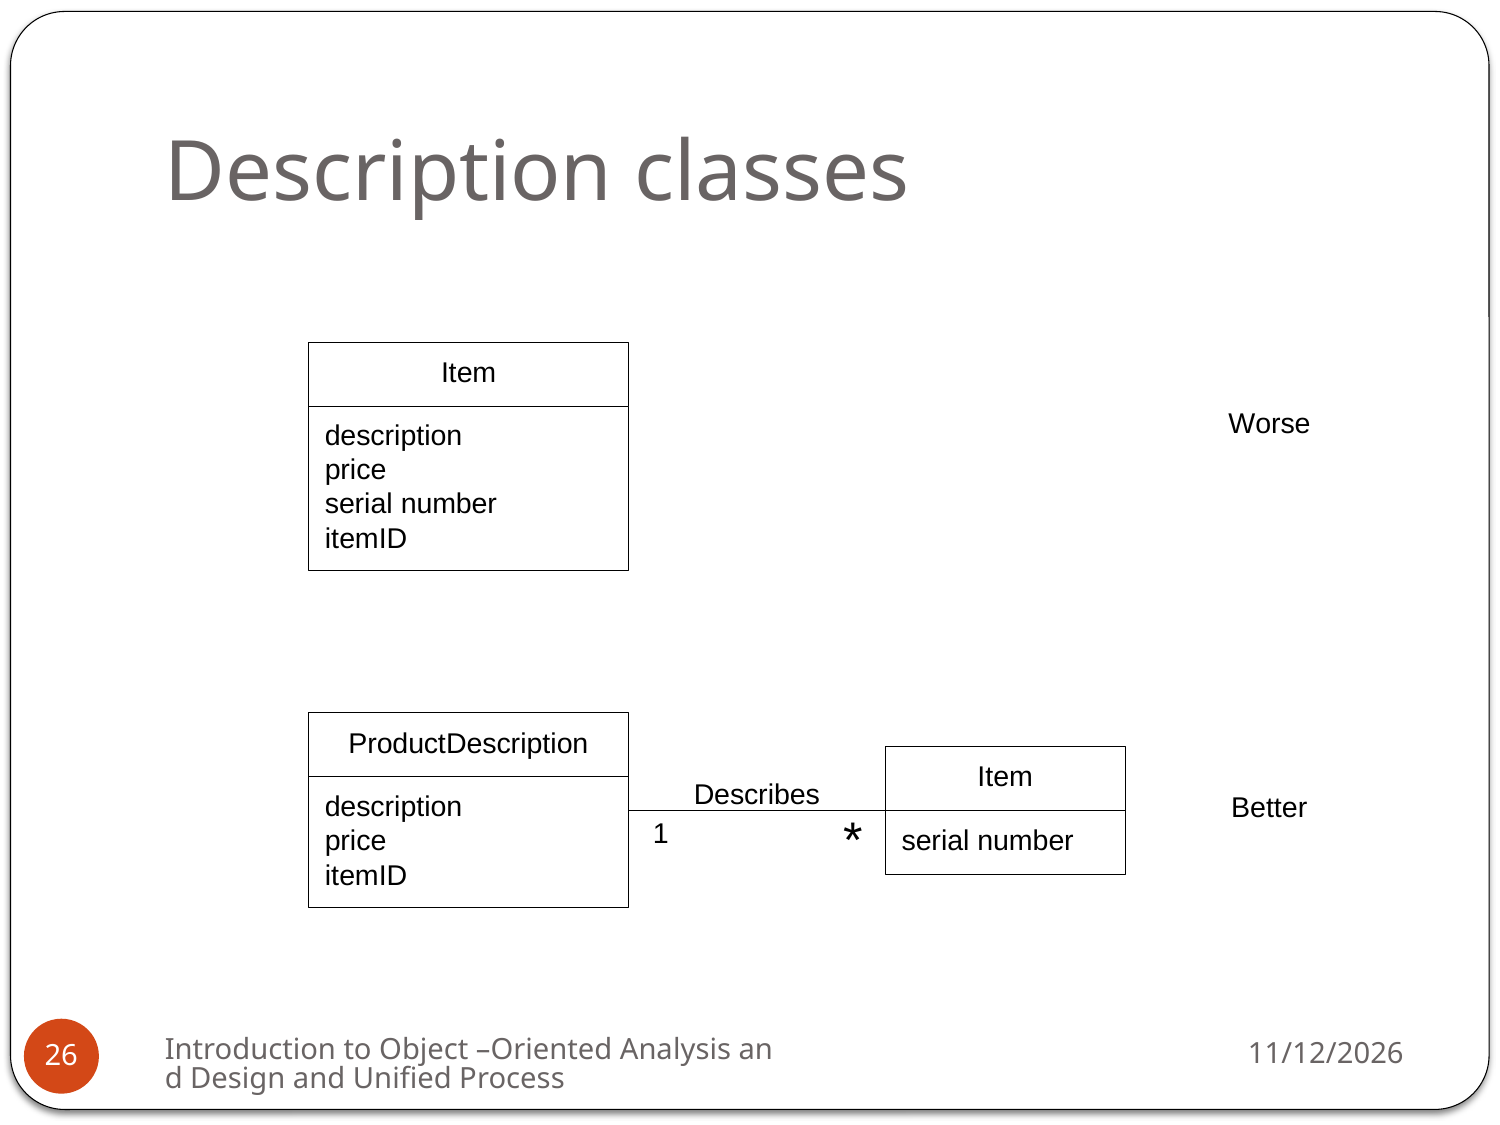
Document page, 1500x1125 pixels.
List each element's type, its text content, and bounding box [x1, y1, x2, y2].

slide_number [1012, 1015, 1419, 1094]
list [303, 337, 1316, 913]
footer Introduction to Object –Oriented Analysis and Design and Unified Process [150, 1012, 800, 1088]
title Description classes [150, 45, 1425, 233]
slide_number 26 [23, 1018, 99, 1094]
